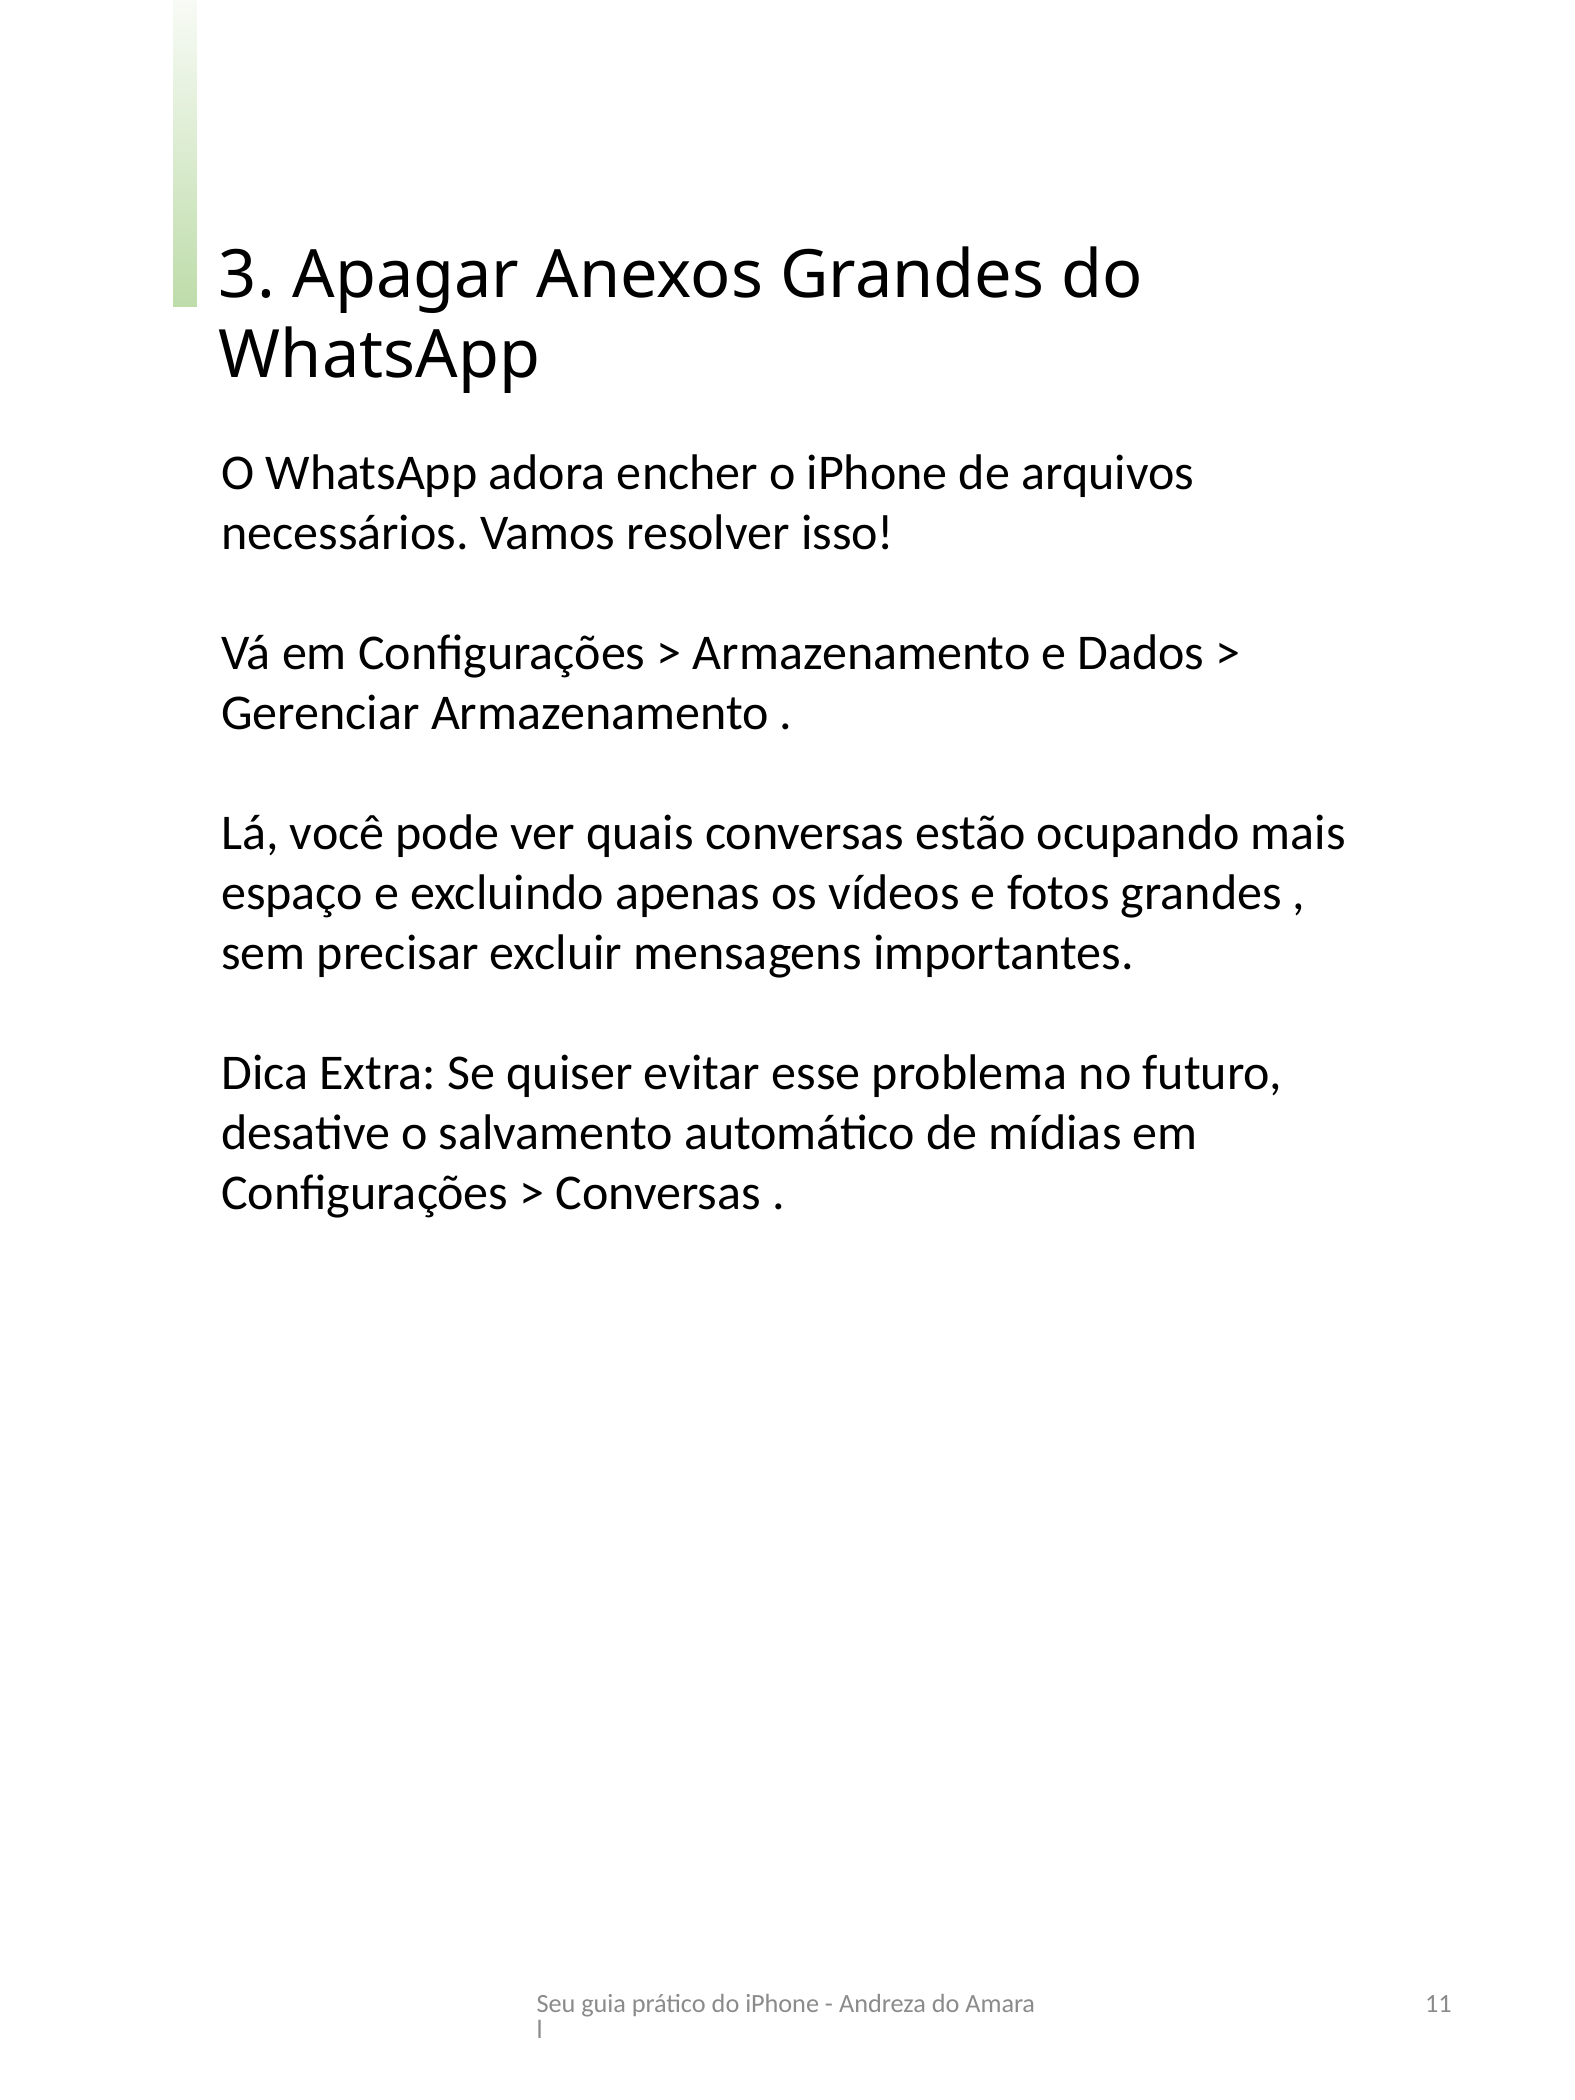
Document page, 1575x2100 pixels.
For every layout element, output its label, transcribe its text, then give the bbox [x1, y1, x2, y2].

text_box [172, 0, 198, 308]
slide_number 11 [1112, 1946, 1467, 2059]
text_box 3. Apagar Anexos Grandes do WhatsApp [204, 223, 1367, 398]
footer Seu guia prático do iPhone - Andreza do Amaral [521, 1946, 1054, 2059]
text_box O WhatsApp adora encher o iPhone de arquivos necessários. Vamos resolver isso! Vá em Configurações > Armazenamento e Dados > Gerenciar Armazenamento . Lá, você pode ver quais conversas estão ocupando mais espaço e excluindo apenas os vídeos e fotos grandes , sem precisar excluir mensagens importantes. Dica Extra: Se quiser evitar esse problema no futuro, desative o salvamento automático de mídias em Configurações > Conversas . [206, 431, 1369, 1227]
